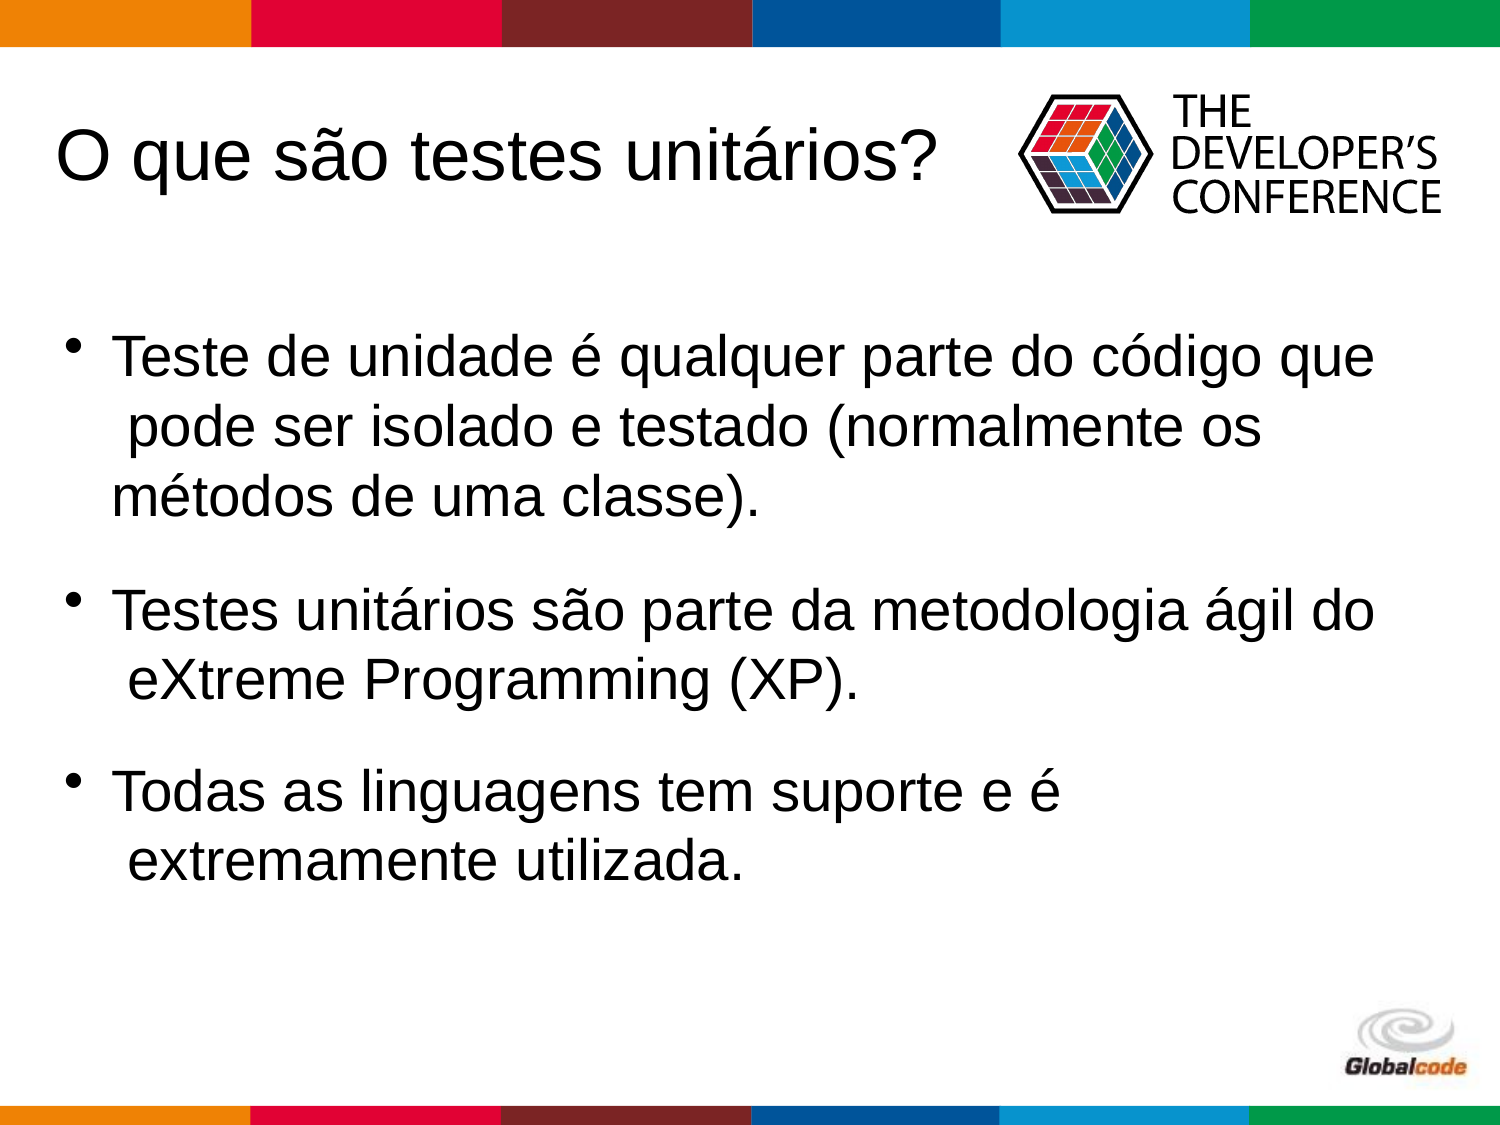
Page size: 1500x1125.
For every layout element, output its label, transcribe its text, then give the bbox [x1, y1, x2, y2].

title O que são testes unitários? [53, 107, 1447, 296]
text_box Teste de unidade é qualquer parte do código que pode ser isolado e testado (normalmente os métodos de uma classe). Testes unitários são parte da metodologia ágil do eXtreme Programming (XP). Todas as linguagens tem suporte e é extremamente utilizada. [61, 317, 1388, 893]
picture [1328, 964, 1486, 1105]
picture [998, 75, 1459, 232]
